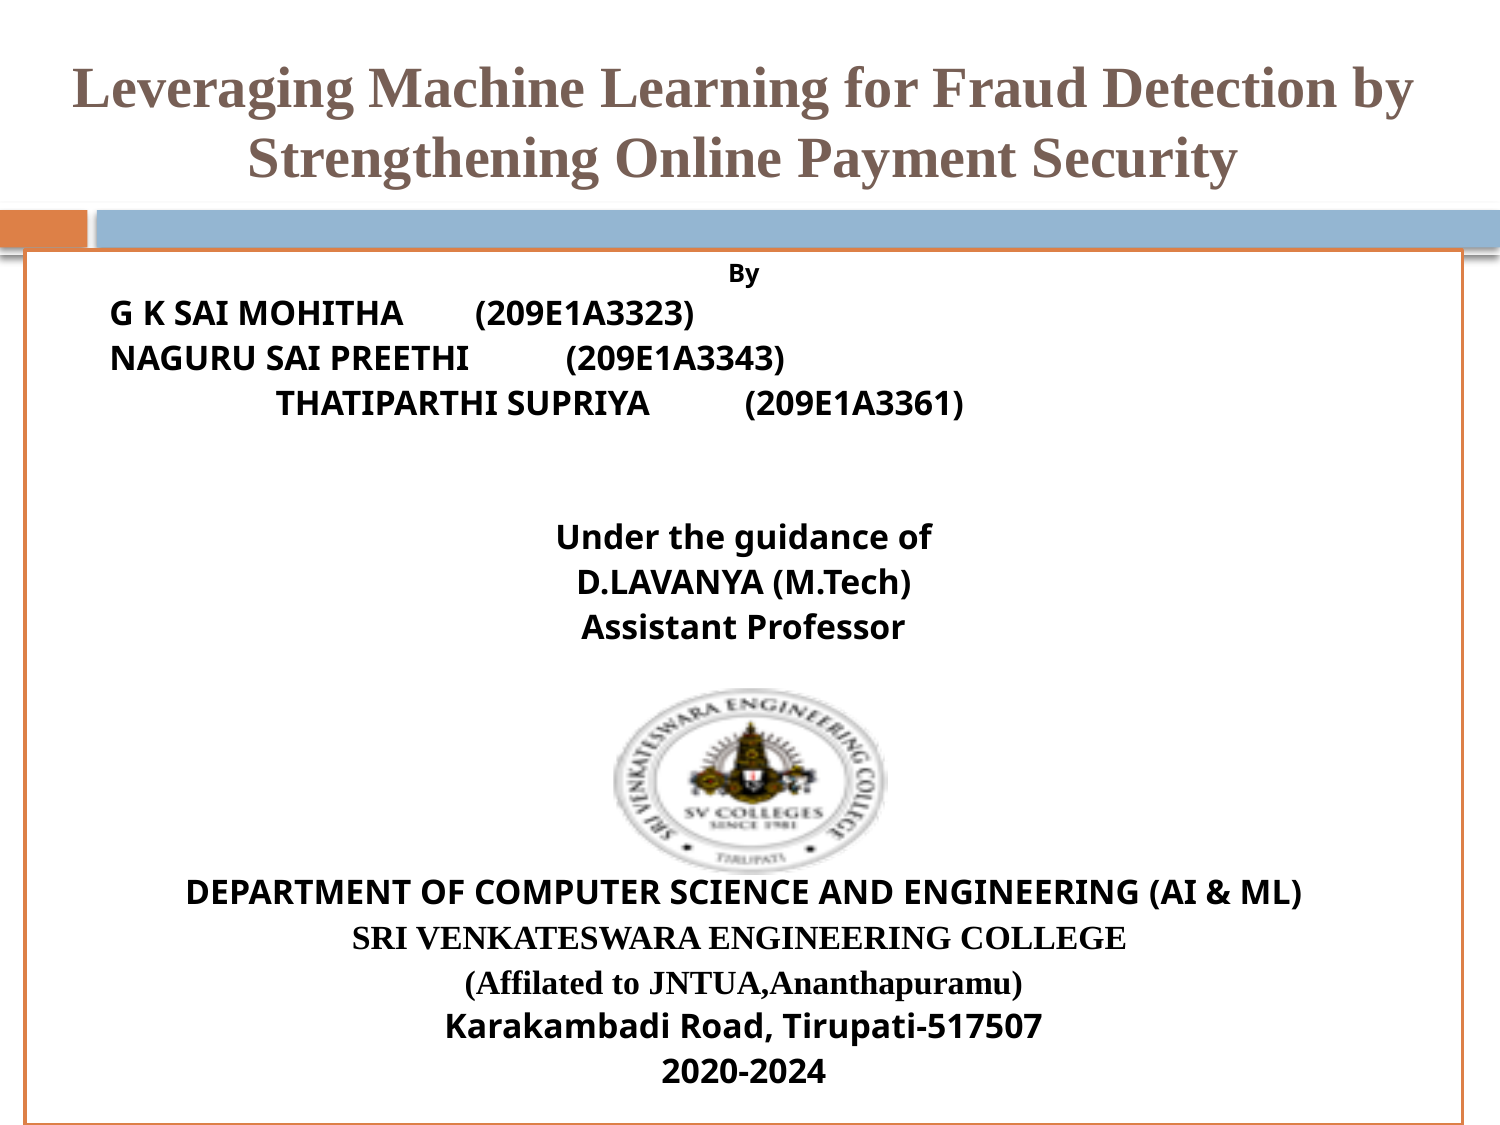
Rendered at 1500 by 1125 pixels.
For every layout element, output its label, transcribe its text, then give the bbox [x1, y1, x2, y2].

title Leveraging Machine Learning for Fraud Detection by Strengthening Online Payment Security [50, 37, 1438, 200]
list By G K SAI MOHITHA (209E1A3323) NAGURU SAI PREETHI (209E1A3343) THATIPARTHI SUPRIYA (209E1A3361) Under the guidance of D.LAVANYA (M.Tech) Assistant Professor DEPARTMENT OF COMPUTER SCIENCE AND ENGINEERING (AI & ML) SRI VENKATESWARA ENGINEERING COLLEGE (Affilated to JNTUA,Ananthapuramu) Karakambadi Road, Tirupati-517507 2020-2024 [23, 248, 1464, 1125]
picture [612, 687, 888, 876]
